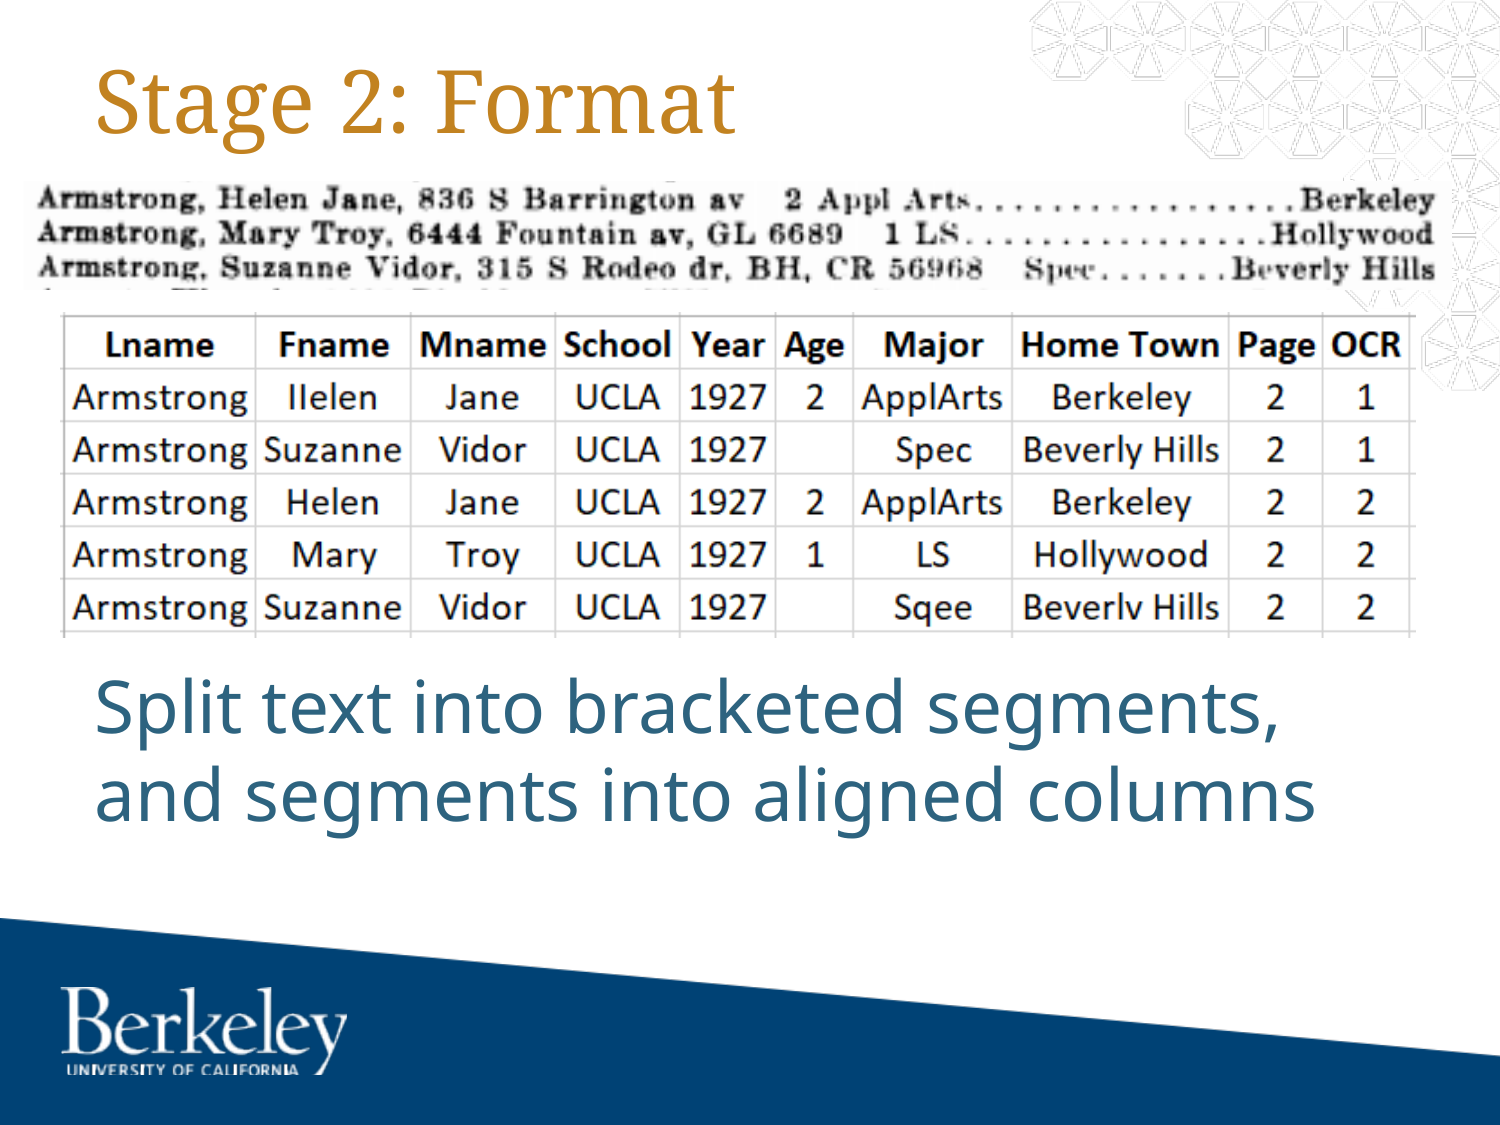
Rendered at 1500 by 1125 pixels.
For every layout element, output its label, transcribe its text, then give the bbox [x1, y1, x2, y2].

list Split text into bracketed segments, and segments into aligned columns [79, 653, 1445, 942]
text_box Stage 2: Format [79, 0, 1354, 159]
picture [23, 181, 1453, 290]
picture [59, 312, 1417, 638]
